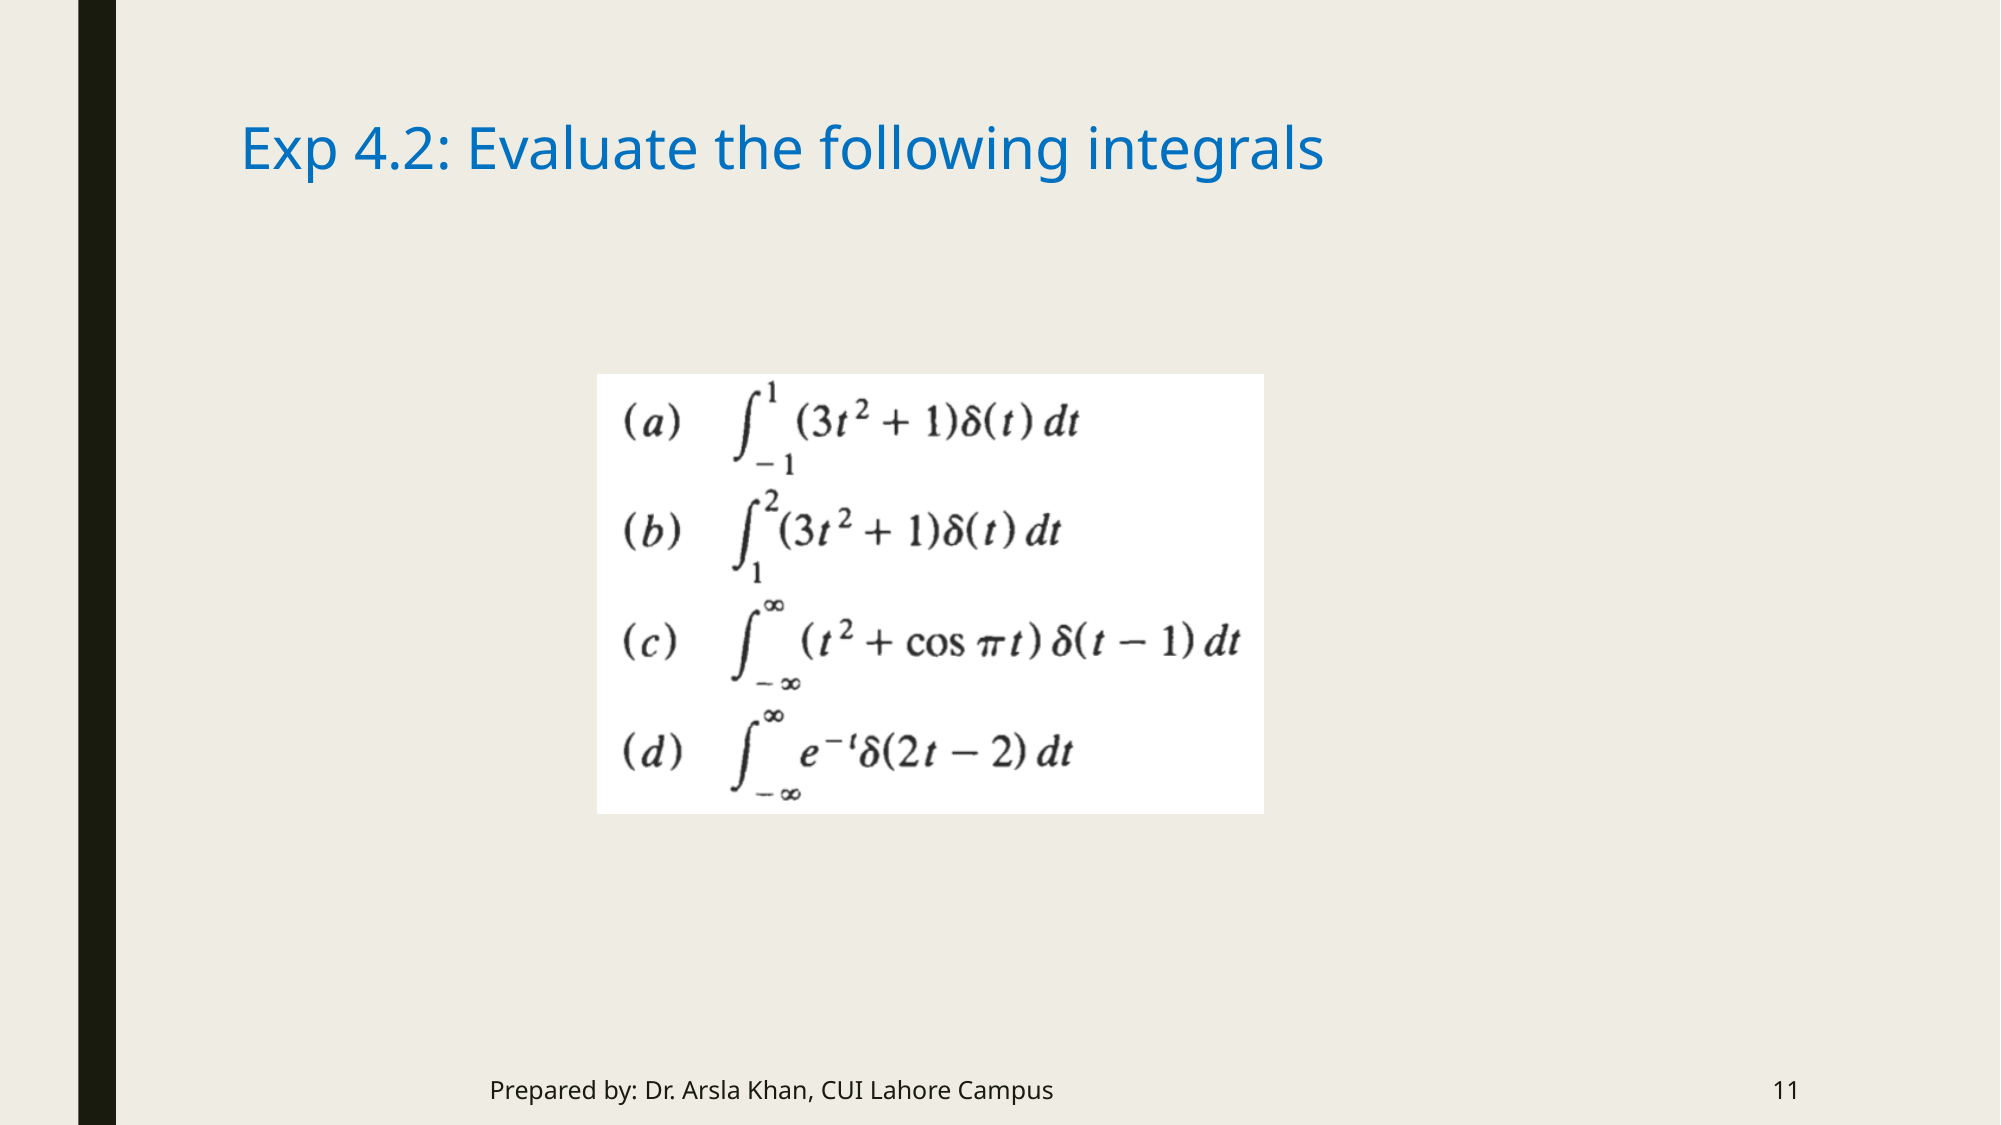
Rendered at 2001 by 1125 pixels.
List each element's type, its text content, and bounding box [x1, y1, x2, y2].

title Exp 4.2: Evaluate the following integrals [225, 112, 1800, 213]
slide_number 11 [1553, 1058, 1816, 1125]
picture [597, 374, 1264, 814]
footer Prepared by: Dr. Arsla Khan, CUI Lahore Campus [474, 1058, 1505, 1125]
